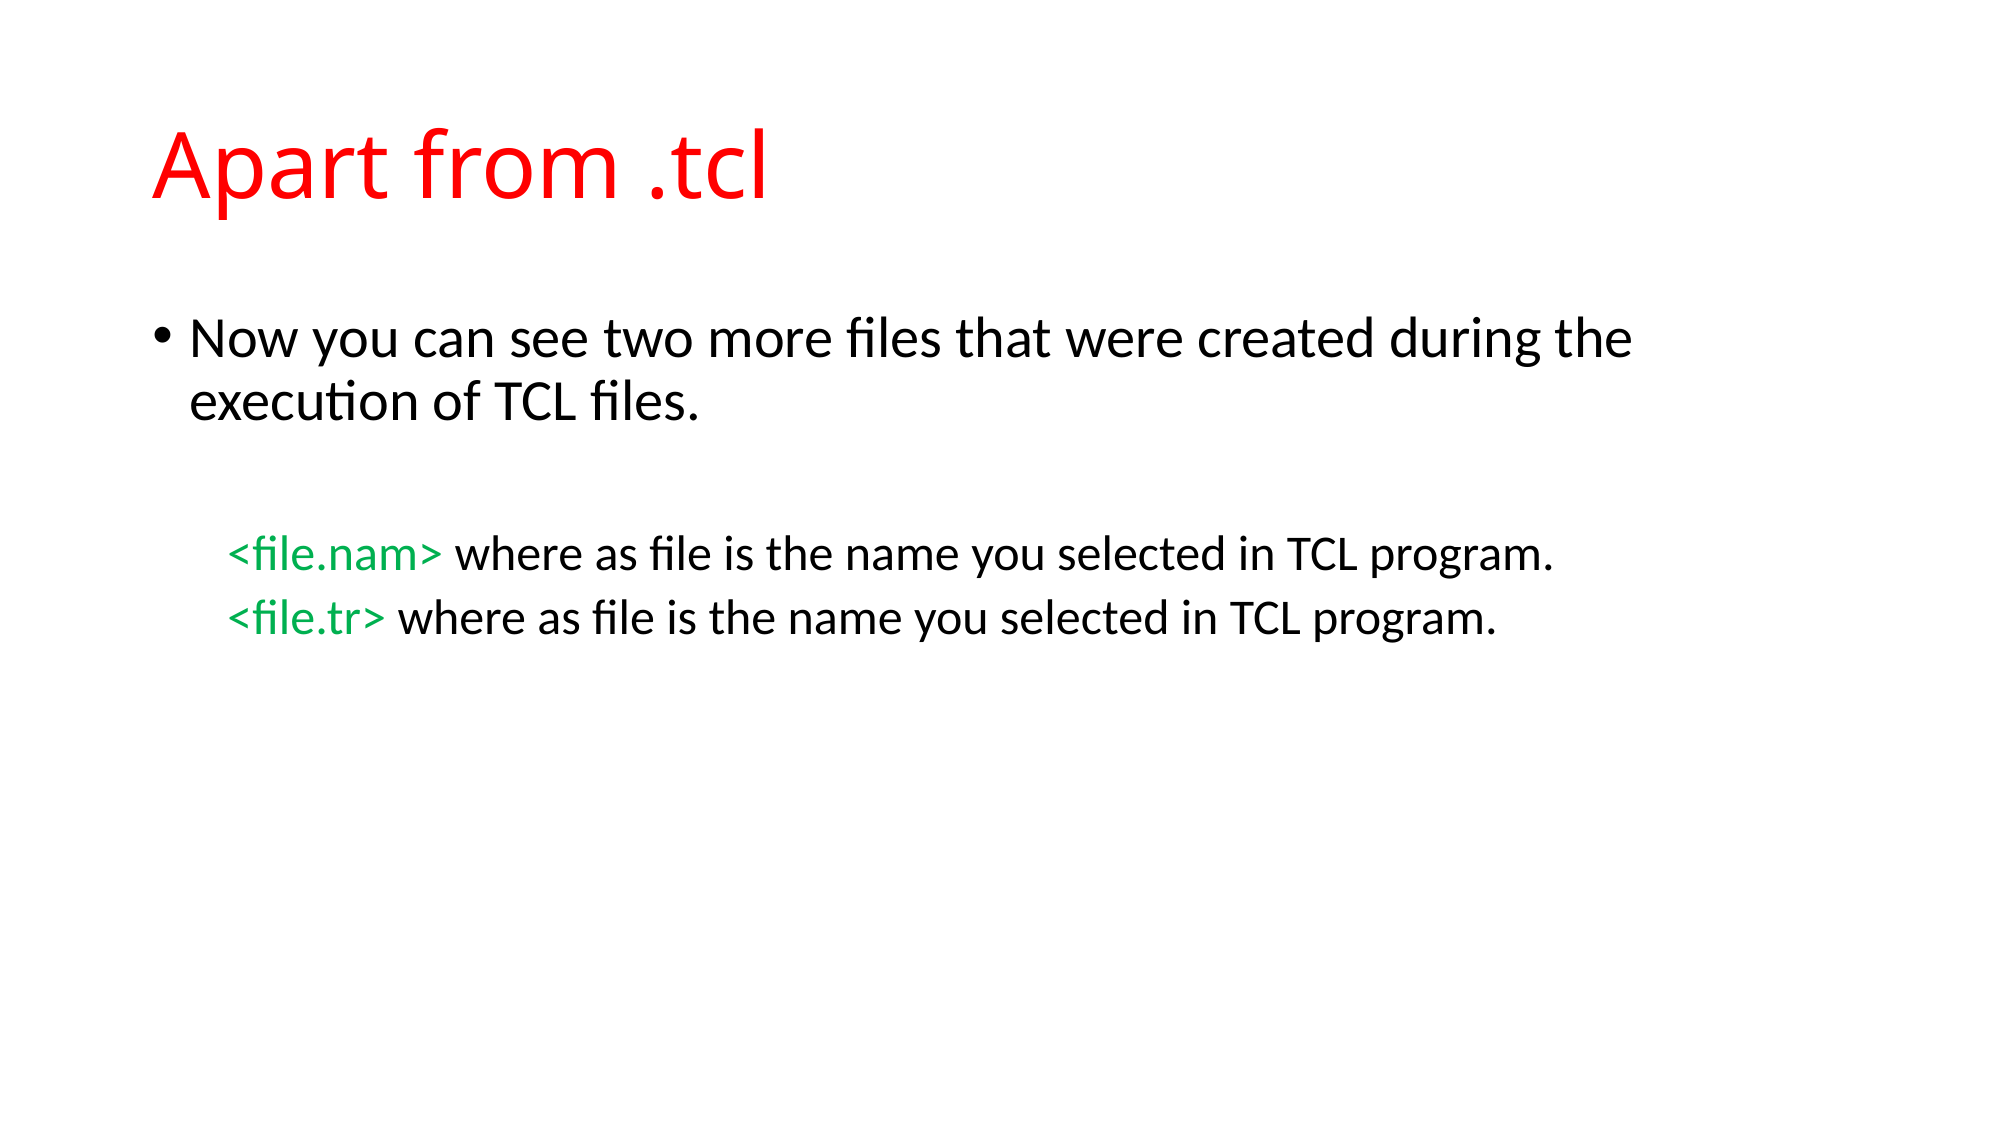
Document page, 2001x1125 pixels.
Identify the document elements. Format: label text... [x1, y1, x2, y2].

list Now you can see two more files that were created during the execution of TCL files. <file.nam> where as file is the name you selected in TCL program. <file.tr> where as file is the name you selected in TCL program. [137, 299, 1863, 1014]
title Apart from .tcl [137, 59, 1863, 278]
